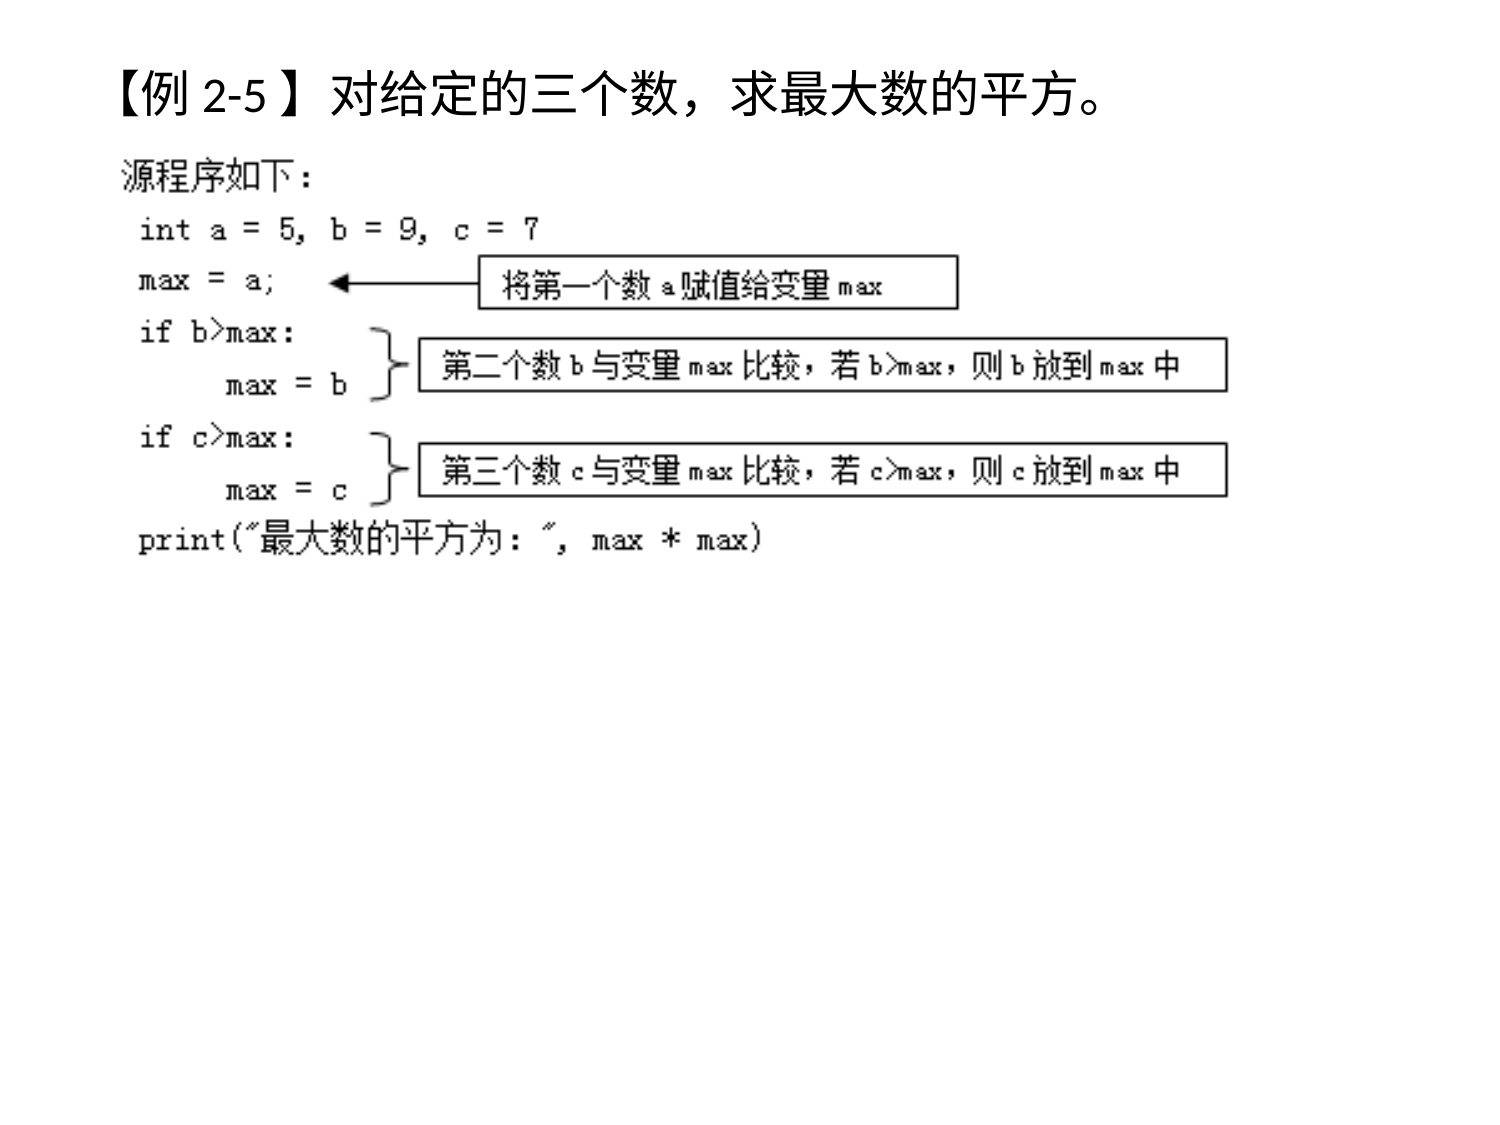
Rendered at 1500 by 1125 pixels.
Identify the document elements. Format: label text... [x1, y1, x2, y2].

list 【例2-5】对给定的三个数，求最大数的平方。 [75, 54, 1425, 1005]
picture [100, 148, 1247, 563]
